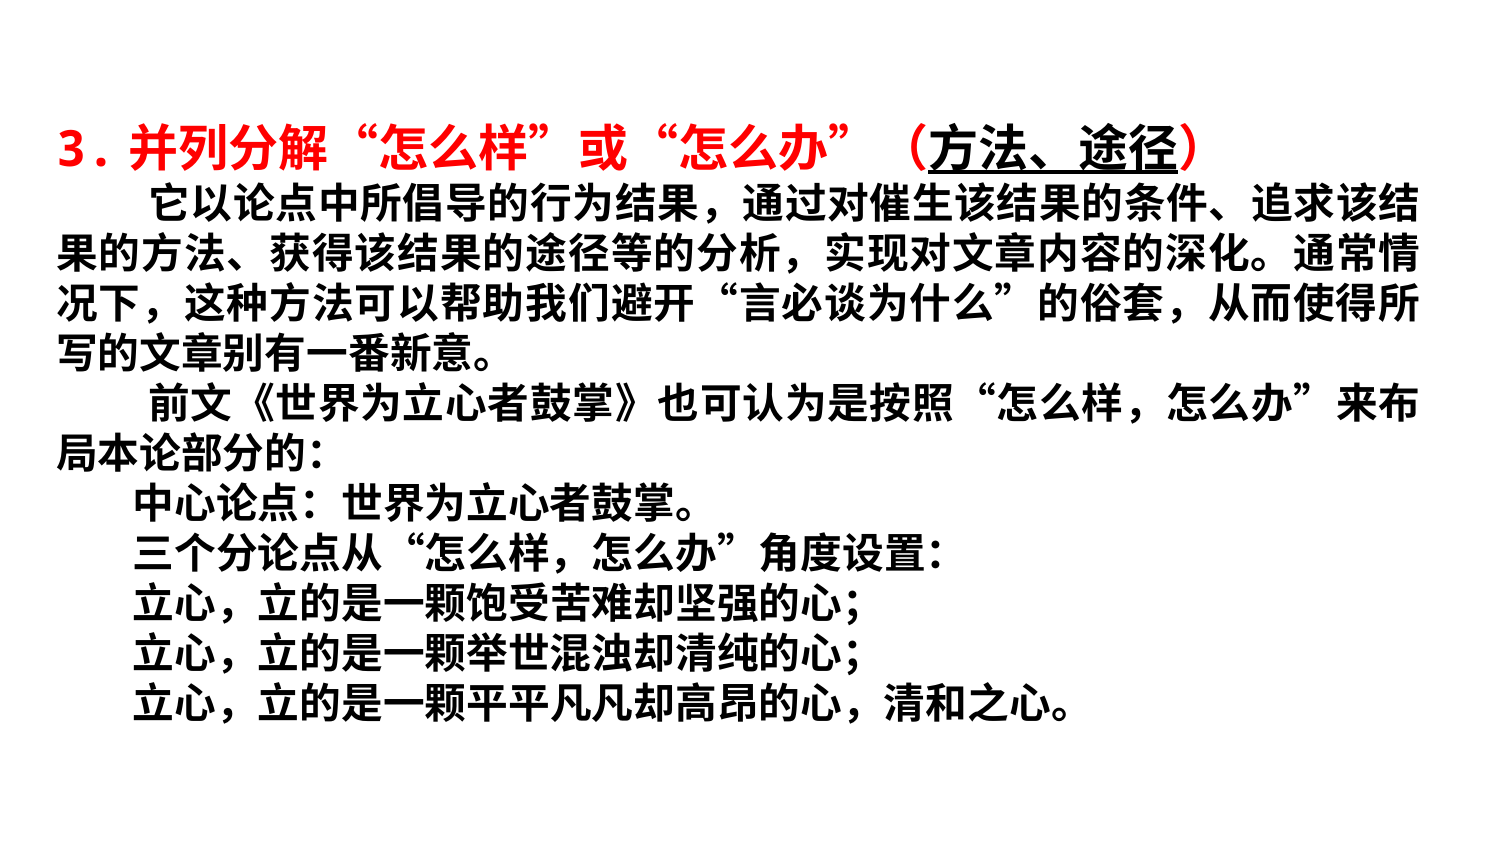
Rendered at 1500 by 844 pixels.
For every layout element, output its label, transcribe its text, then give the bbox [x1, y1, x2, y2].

text_box 3.并列分解“怎么样”或“怎么办”（方法、途径） 它以论点中所倡导的行为结果，通过对催生该结果的条件、追求该结果的方法、获得该结果的途径等的分析，实现对文章内容的深化。通常情况下，这种方法可以帮助我们避开“言必谈为什么”的俗套，从而使得所写的文章别有一番新意。 前文《世界为立心者鼓掌》也可认为是按照“怎么样，怎么办”来布局本论部分的： 中心论点：世界为立心者鼓掌。 三个分论点从“怎么样，怎么办”角度设置： 立心，立的是一颗饱受苦难却坚强的心； 立心，立的是一颗举世混浊却清纯的心； 立心，立的是一颗平平凡凡却高昂的心，清和之心。 [41, 88, 1436, 735]
